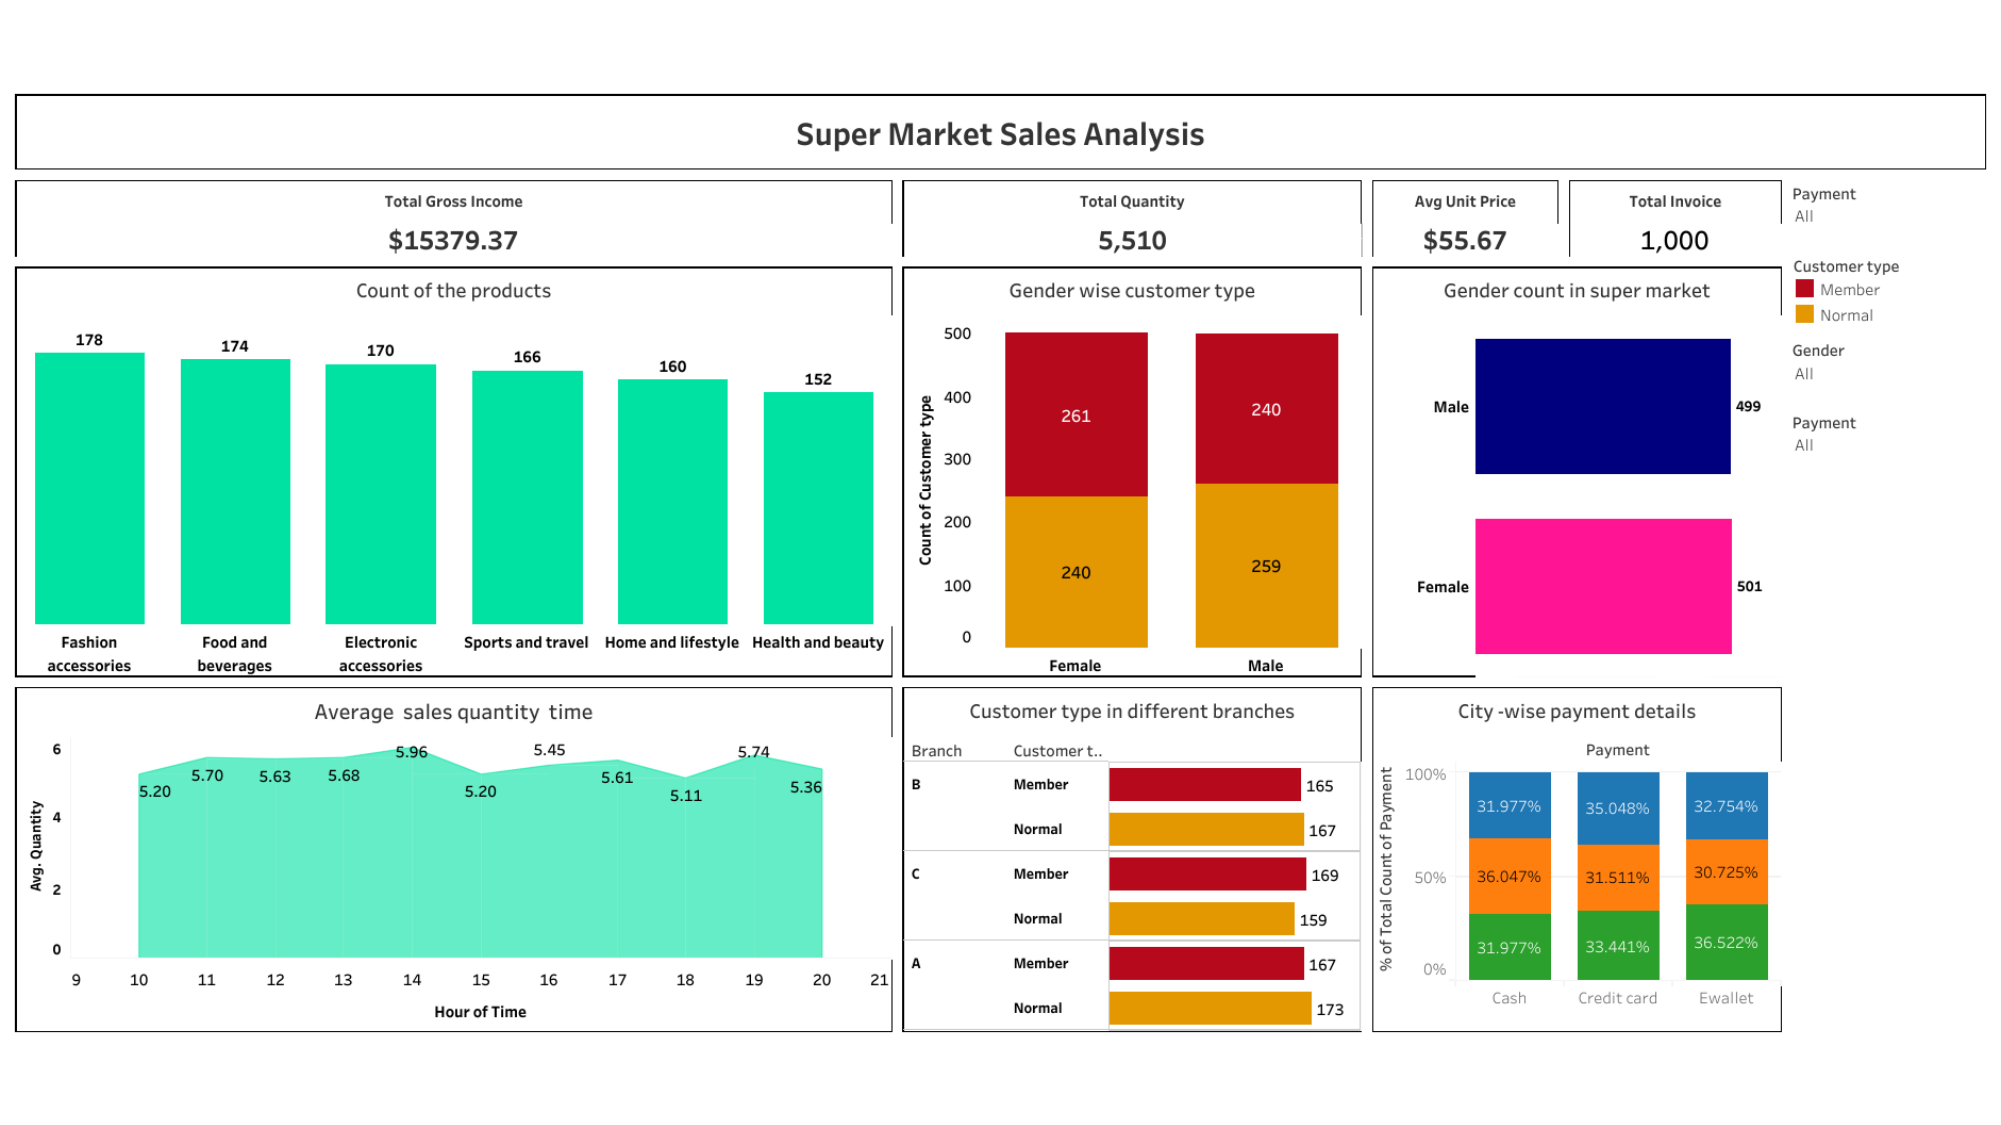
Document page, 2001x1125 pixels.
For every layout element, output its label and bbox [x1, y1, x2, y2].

picture [0, 79, 2000, 1046]
